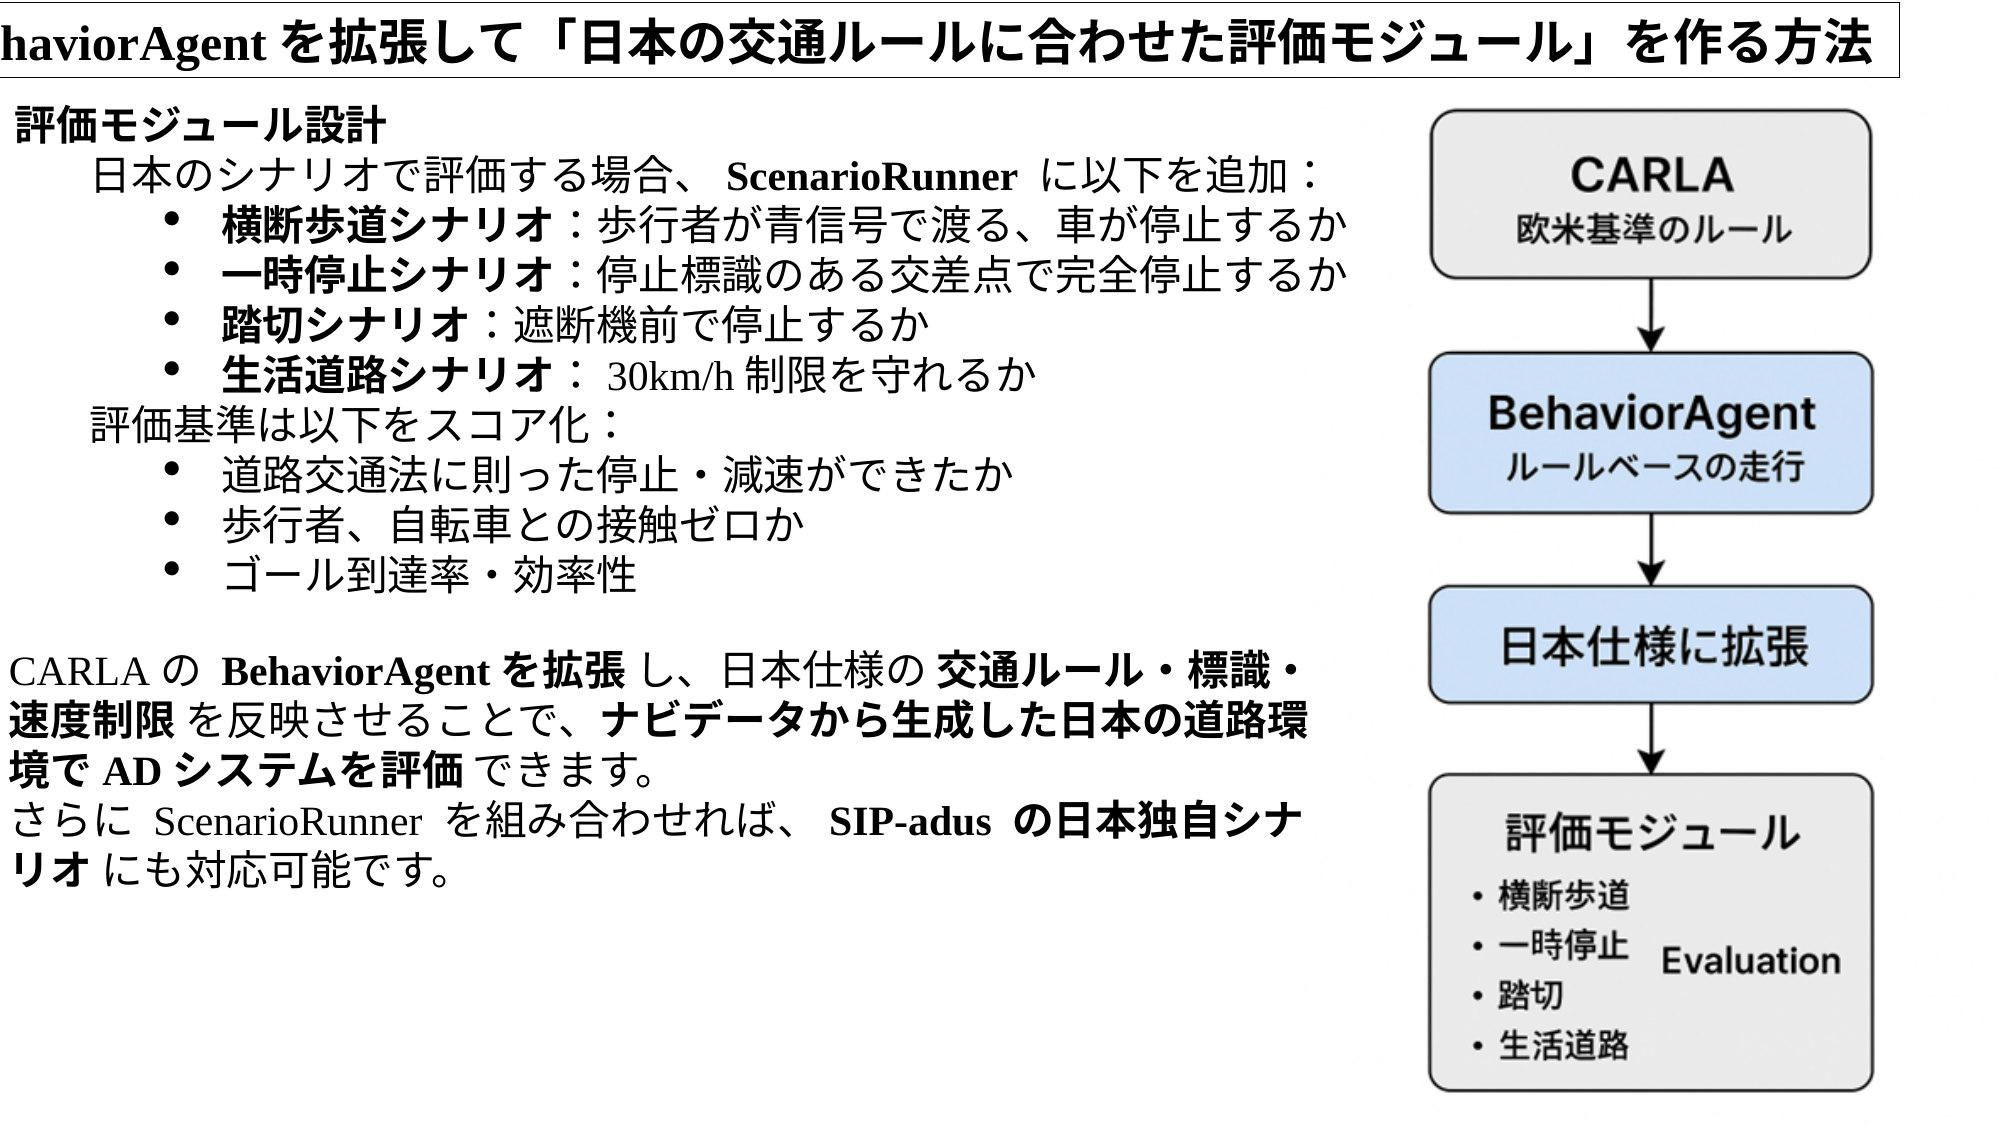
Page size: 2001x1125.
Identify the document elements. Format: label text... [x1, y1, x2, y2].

text_box BehaviorAgentを拡張して「日本の交通ルールに合わせた評価モジュール」を作る方法 [0, 2, 1900, 78]
picture [1302, 78, 2000, 1125]
text_box 評価モジュール設計 日本のシナリオで評価する場合、ScenarioRunner に以下を追加： 横断歩道シナリオ：歩行者が青信号で渡る、車が停止するか 一時停止シナリオ：停止標識のある交差点で完全停止するか 踏切シナリオ：遮断機前で停止するか 生活道路シナリオ：30km/h制限を守れるか 評価基準は以下をスコア化： 道路交通法に則った停止・減速ができたか 歩行者、自転車との接触ゼロか ゴール到達率・効率性 [0, 91, 1302, 607]
text_box CARLAの BehaviorAgentを拡張 し、日本仕様の 交通ルール・標識・速度制限 を反映させることで、ナビデータから生成した日本の道路環境でADシステムを評価 できます。 さらに ScenarioRunner を組み合わせれば、SIP-adus の日本独自シナリオ にも対応可能です。 [0, 636, 1302, 902]
